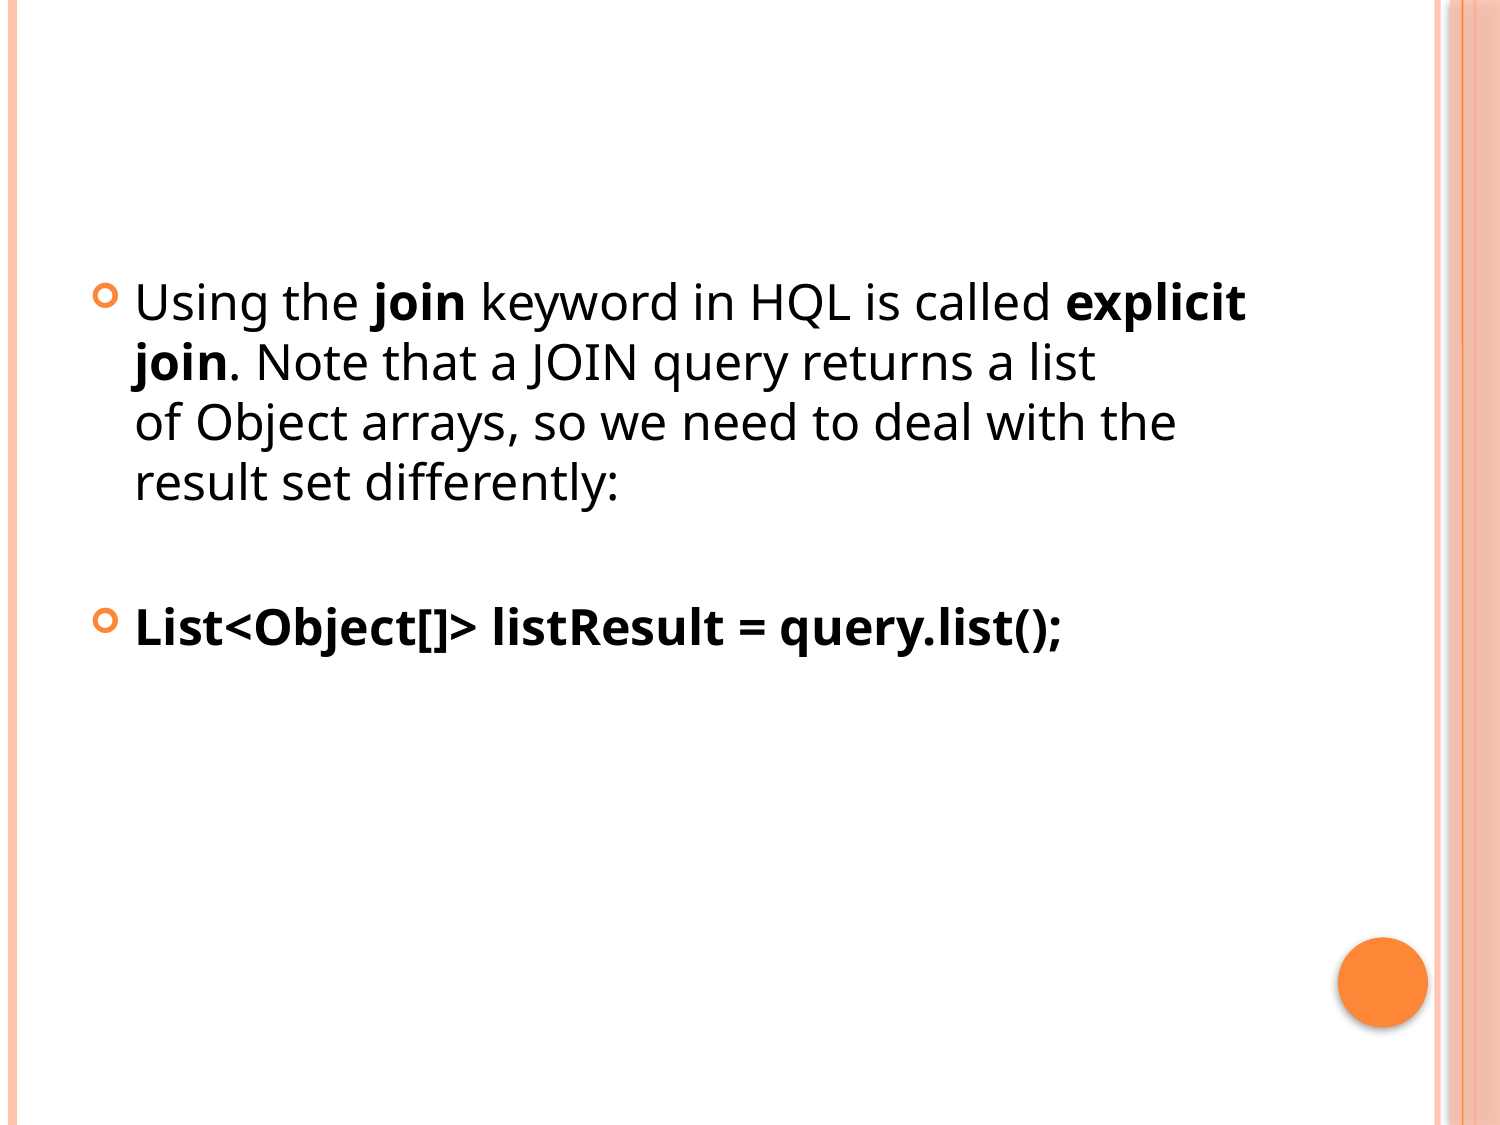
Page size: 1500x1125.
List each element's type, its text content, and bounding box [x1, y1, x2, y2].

list Using the join keyword in HQL is called explicit join. Note that a JOIN query returns a list of Object arrays, so we need to deal with the result set differently: List<Object[]> listResult = query.list(); [75, 262, 1300, 1062]
